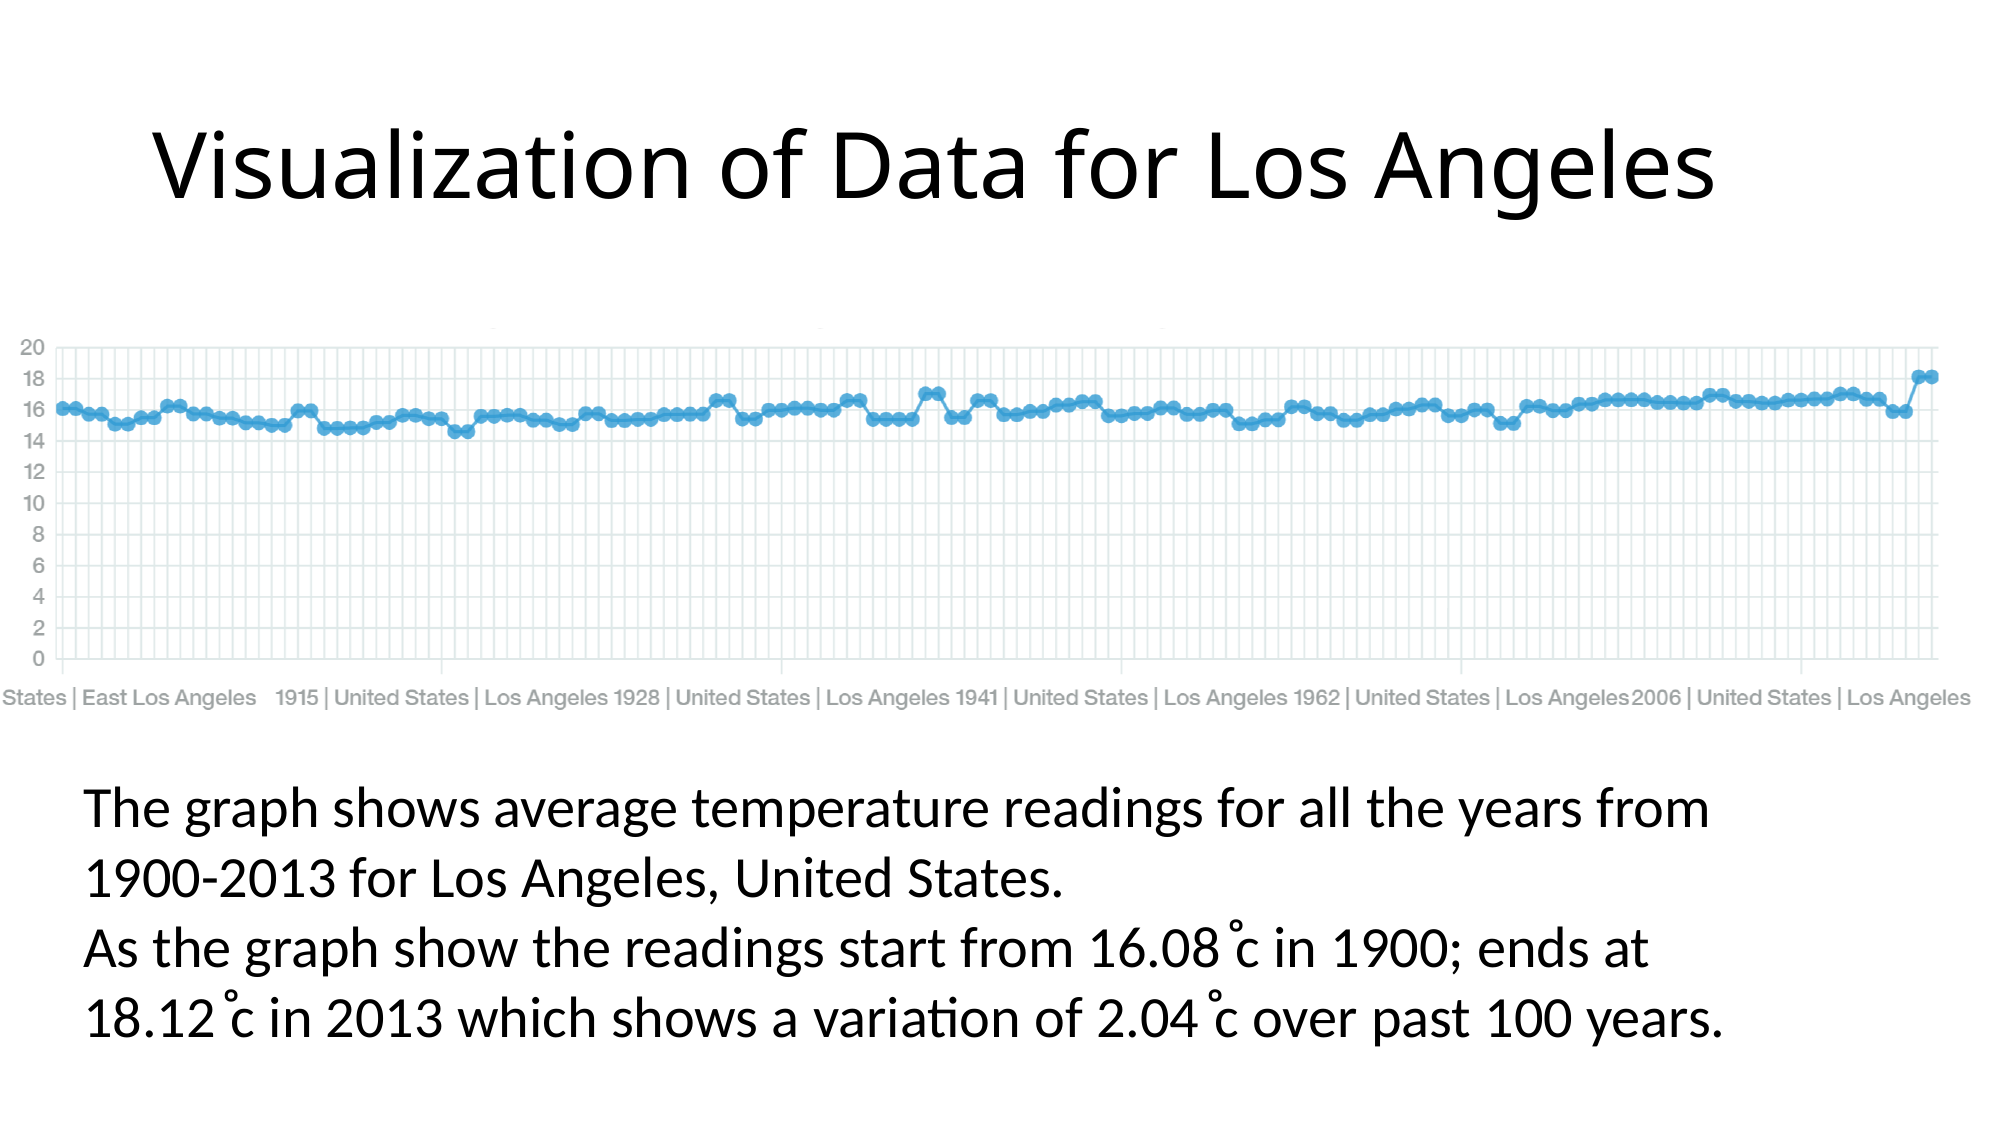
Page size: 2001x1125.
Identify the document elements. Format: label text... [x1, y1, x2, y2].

text_box The graph shows average temperature readings for all the years from 1900-2013 for Los Angeles, United States. As the graph show the readings start from 16.08 ̊c in 1900; ends at 18.12 ̊c in 2013 which shows a variation of 2.04 ̊c over past 100 years. [68, 762, 1742, 1057]
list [0, 328, 1996, 729]
title Visualization of Data for Los Angeles [137, 59, 1863, 278]
